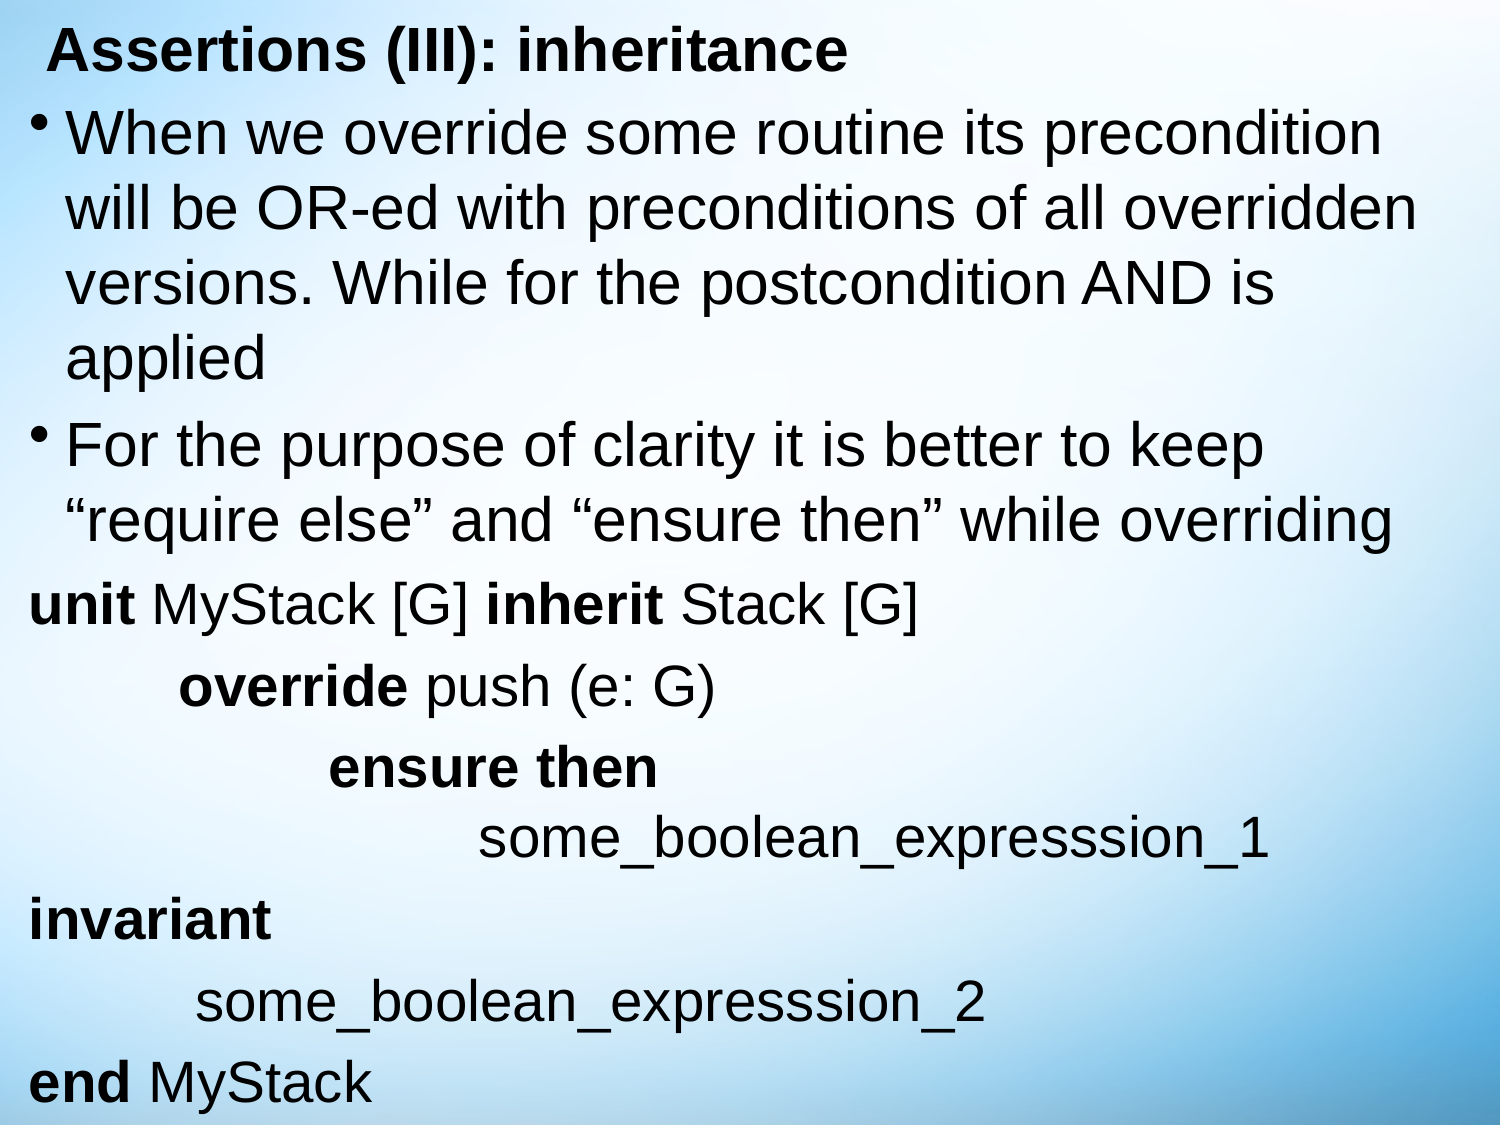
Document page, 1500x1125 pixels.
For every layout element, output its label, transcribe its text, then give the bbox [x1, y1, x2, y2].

list When we override some routine its precondition will be OR-ed with preconditions of all overridden versions. While for the postcondition AND is applied For the purpose of clarity it is better to keep “require else” and “ensure then” while overriding unit MyStack [G] inherit Stack [G] override push (e: G) ensure then some_boolean_expresssion_1 invariant some_boolean_expresssion_2 end MyStack [14, 84, 1485, 1100]
picture [0, 0, 1500, 1125]
title Assertions (III): inheritance [30, 1, 1381, 94]
